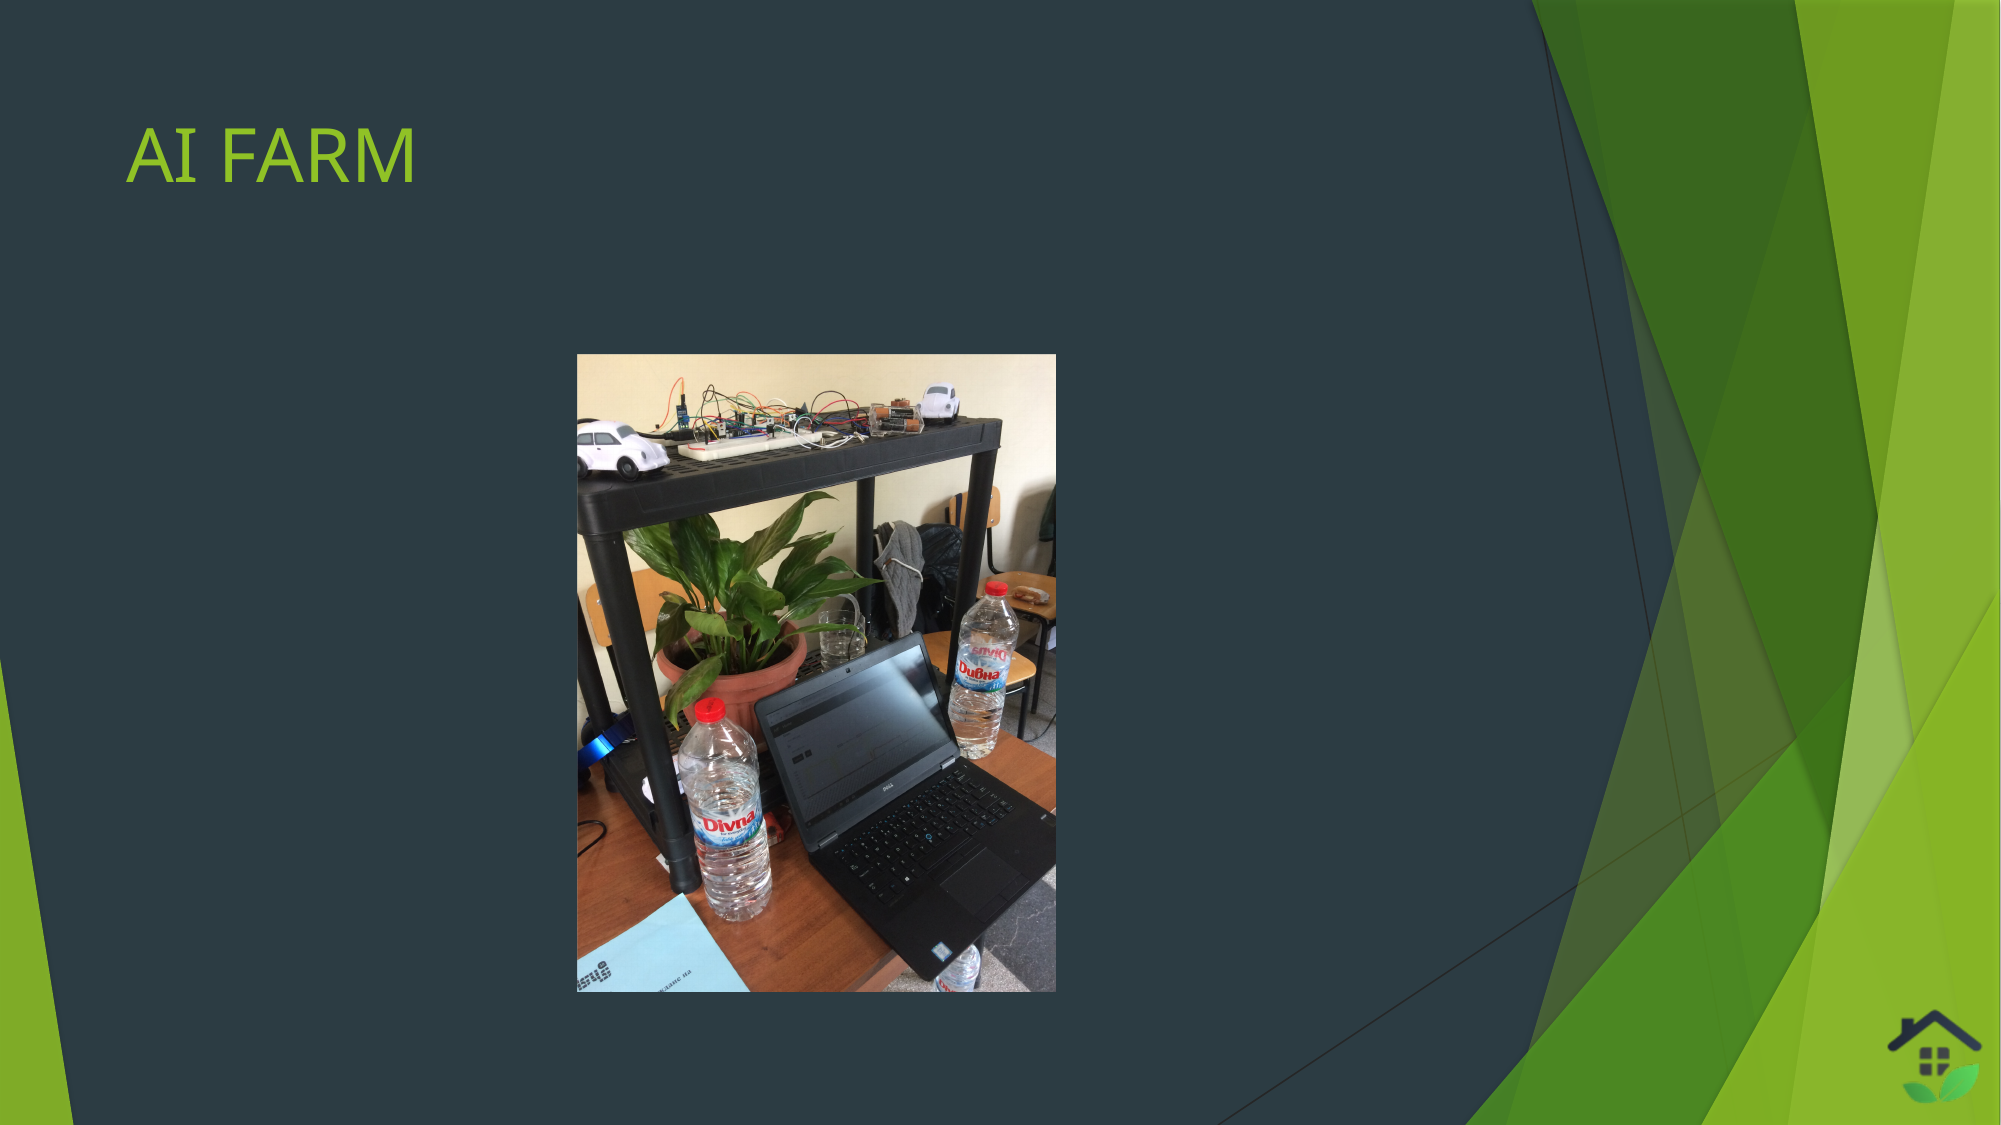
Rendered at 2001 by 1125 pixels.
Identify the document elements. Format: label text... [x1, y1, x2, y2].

picture [1872, 997, 2000, 1125]
picture [578, 355, 1056, 433]
picture [578, 912, 1056, 991]
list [497, 433, 1136, 912]
title AI FARM [111, 99, 1522, 317]
